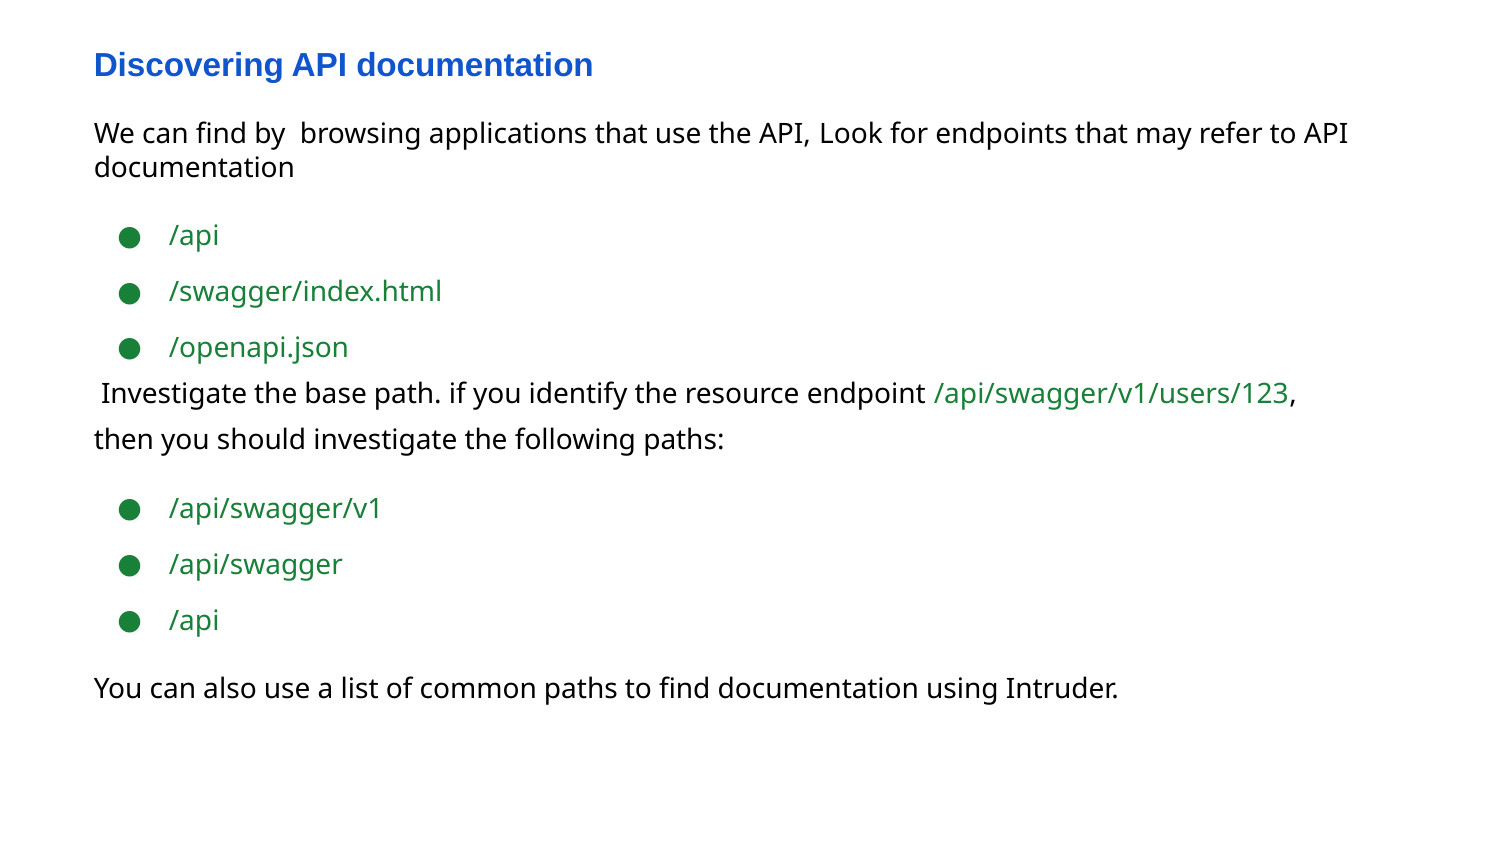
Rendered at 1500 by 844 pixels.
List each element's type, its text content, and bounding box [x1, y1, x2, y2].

list We can find by browsing applications that use the API, Look for endpoints that may refer to API documentation /api /swagger/index.html /openapi.json Investigate the base path. if you identify the resource endpoint /api/swagger/v1/users/123, then you should investigate the following paths: /api/swagger/v1 /api/swagger /api You can also use a list of common paths to find documentation using Intruder. [78, 100, 1372, 766]
subtitle Discovering API documentation [78, 10, 669, 66]
